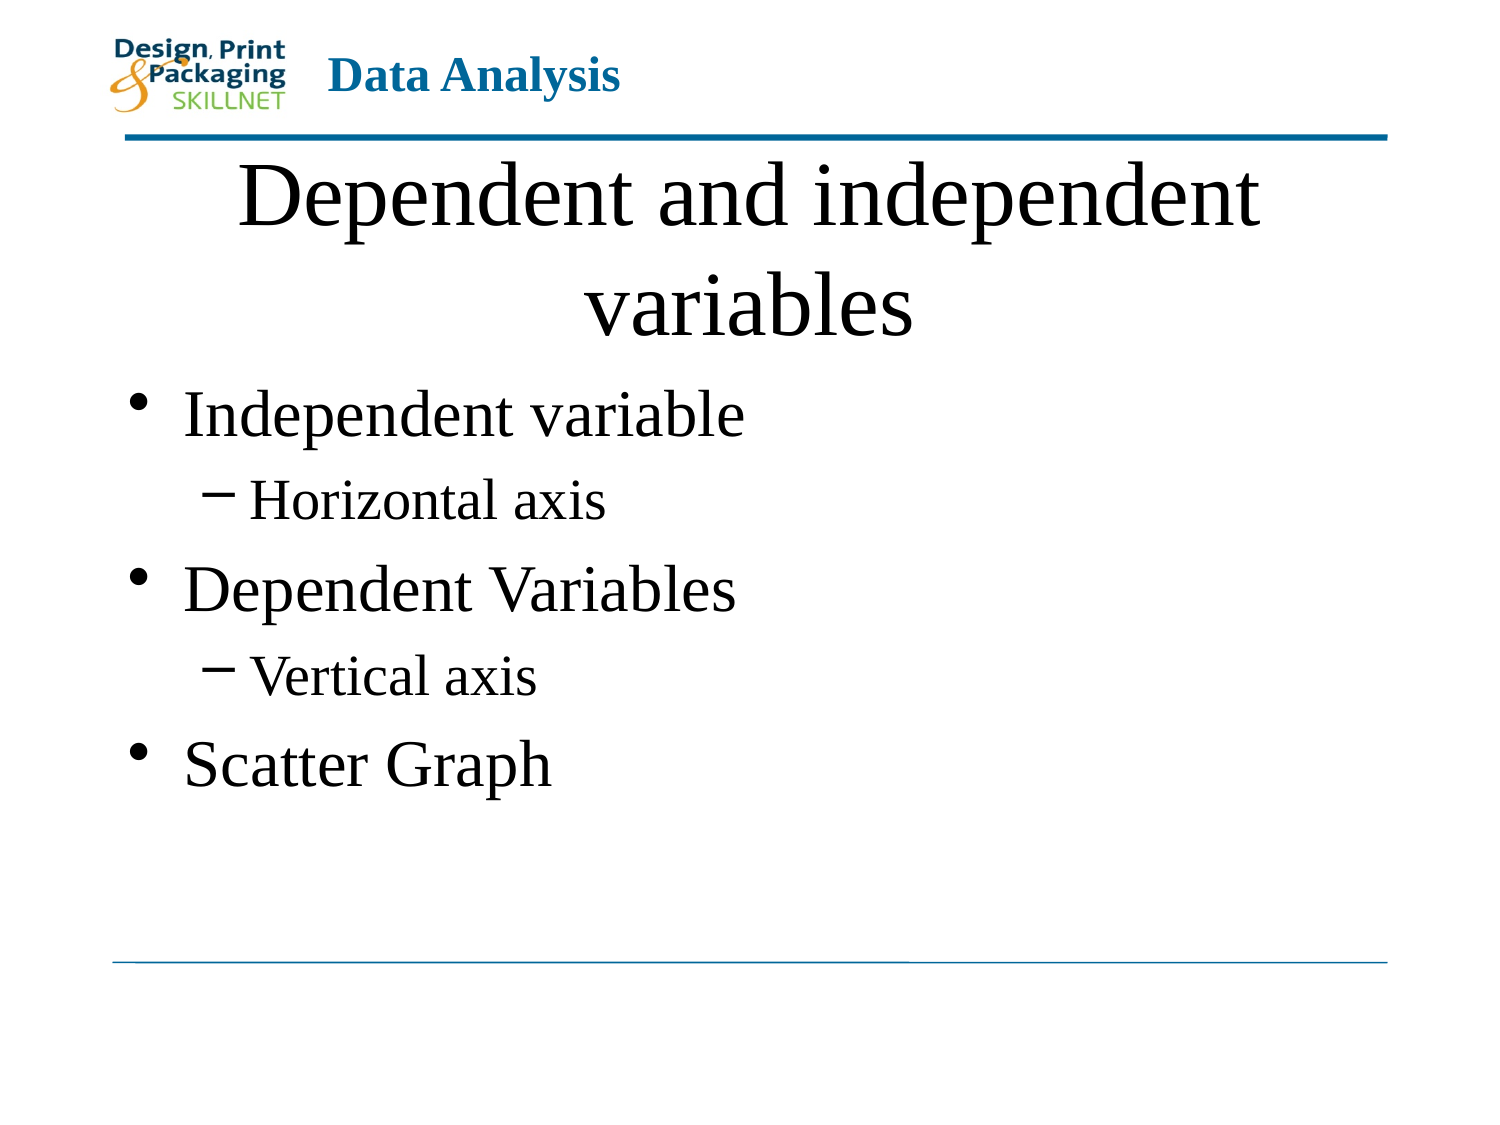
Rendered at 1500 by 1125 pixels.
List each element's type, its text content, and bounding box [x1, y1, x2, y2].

picture [100, 30, 295, 120]
list Independent variable Horizontal axis Dependent Variables Vertical axis Scatter Graph [112, 362, 1388, 963]
title Dependent and independent variables [112, 149, 1388, 338]
